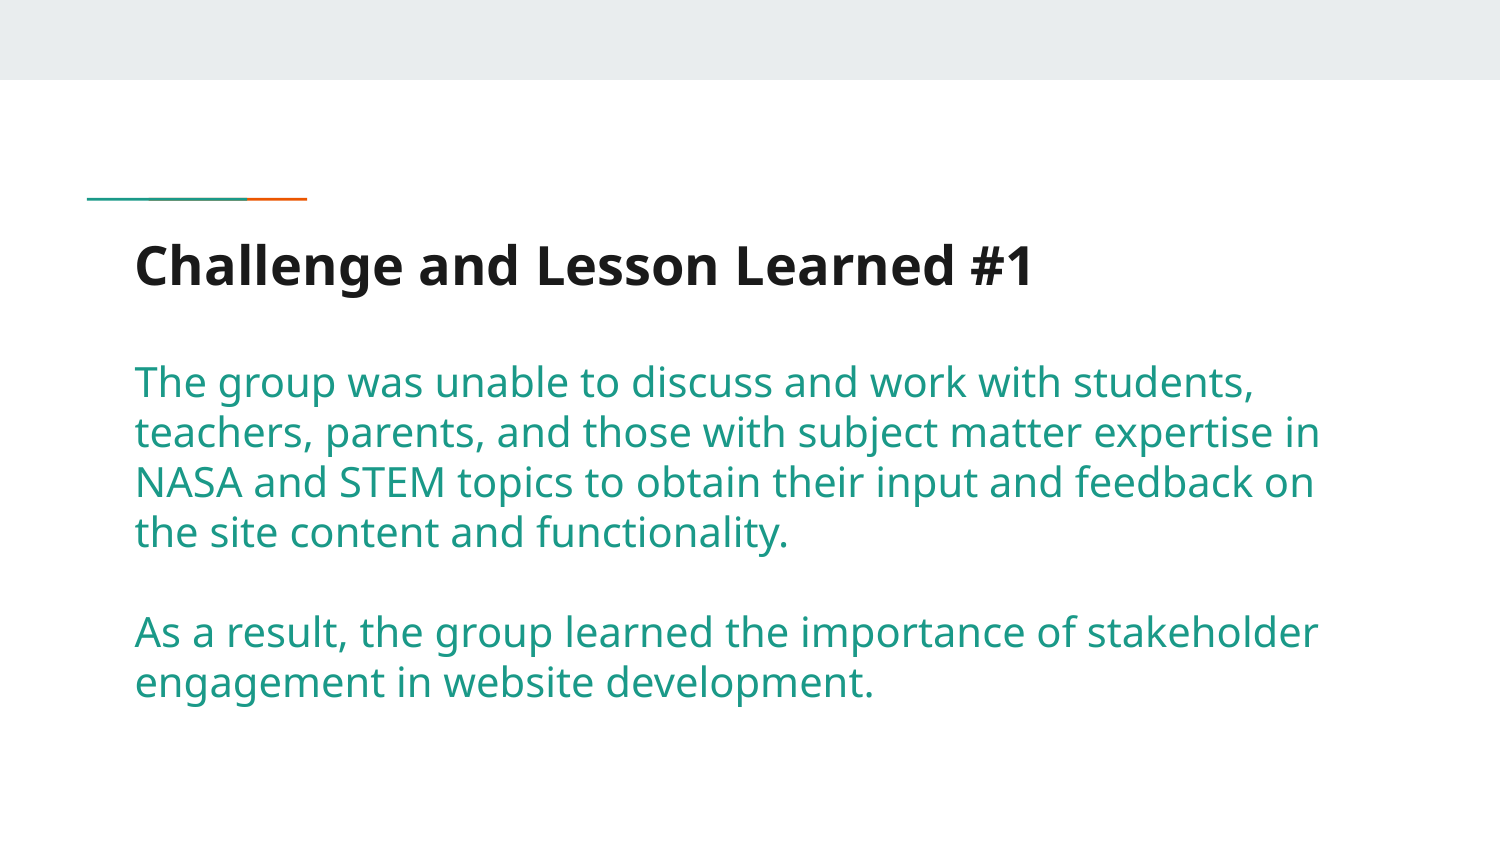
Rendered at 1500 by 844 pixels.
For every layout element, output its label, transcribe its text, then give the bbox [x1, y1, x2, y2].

title Challenge and Lesson Learned #1 [119, 216, 1381, 305]
list The group was unable to discuss and work with students, teachers, parents, and those with subject matter expertise in NASA and STEM topics to obtain their input and feedback on the site content and functionality. As a result, the group learned the importance of stakeholder engagement in website development. [119, 341, 1381, 712]
